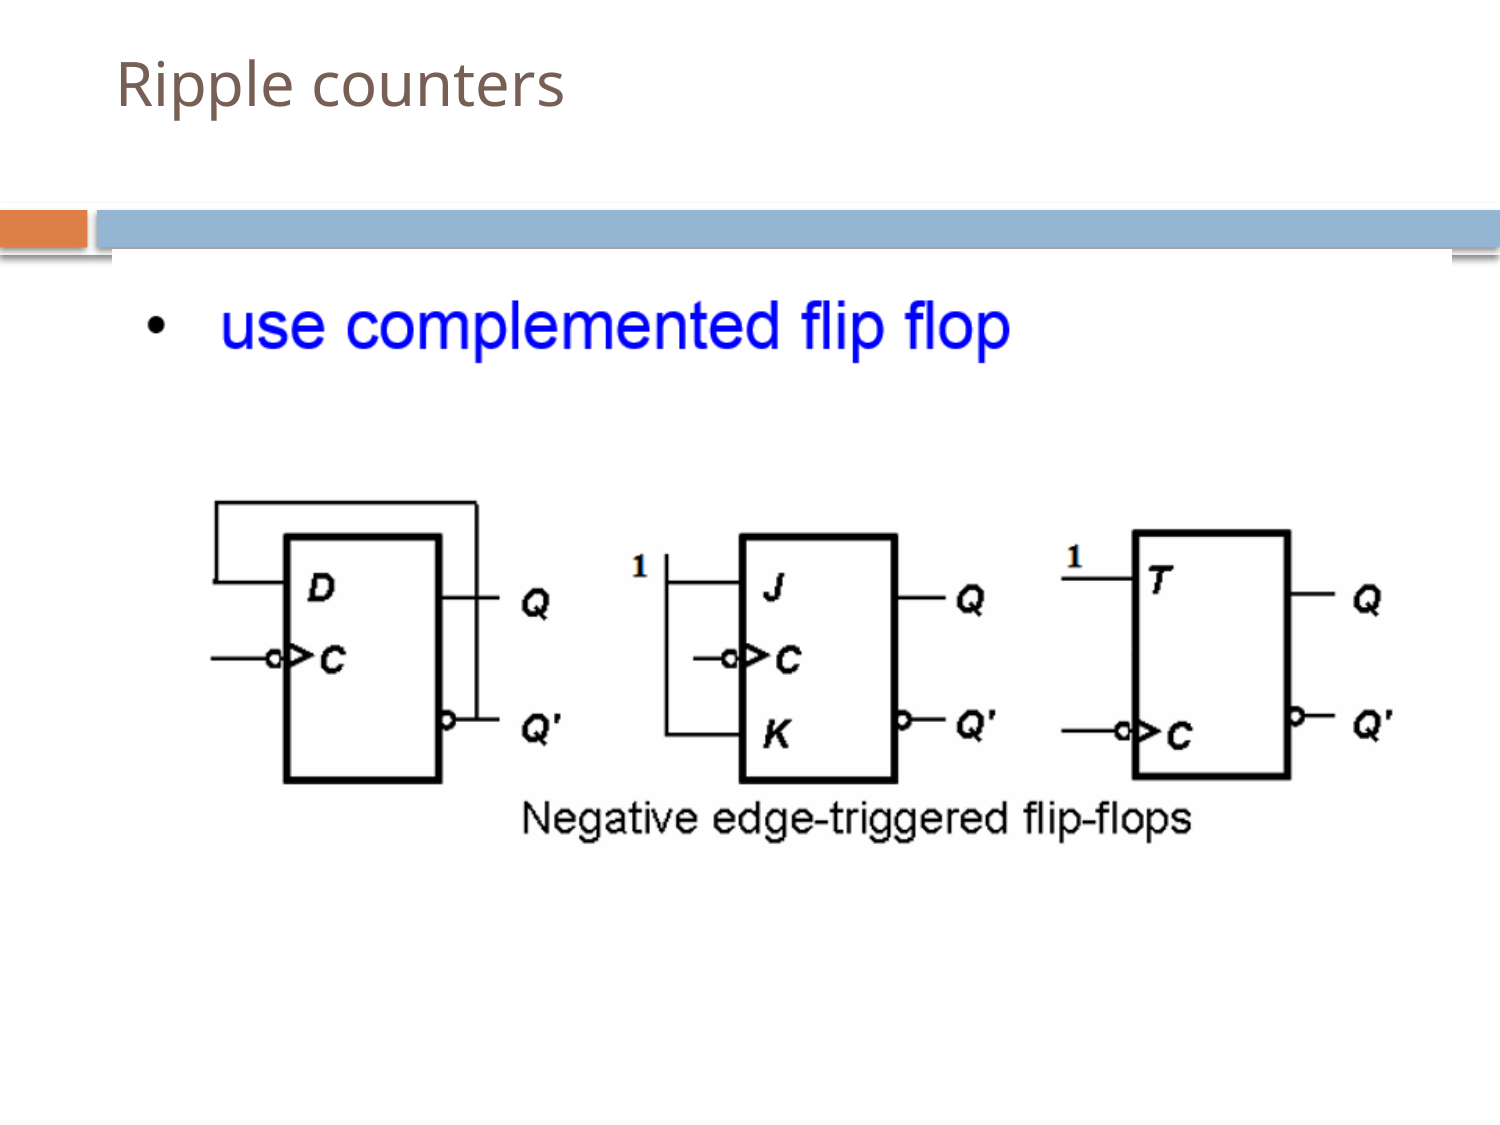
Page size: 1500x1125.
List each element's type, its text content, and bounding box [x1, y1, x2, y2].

picture [112, 249, 1452, 866]
title Ripple counters [100, 37, 1438, 200]
